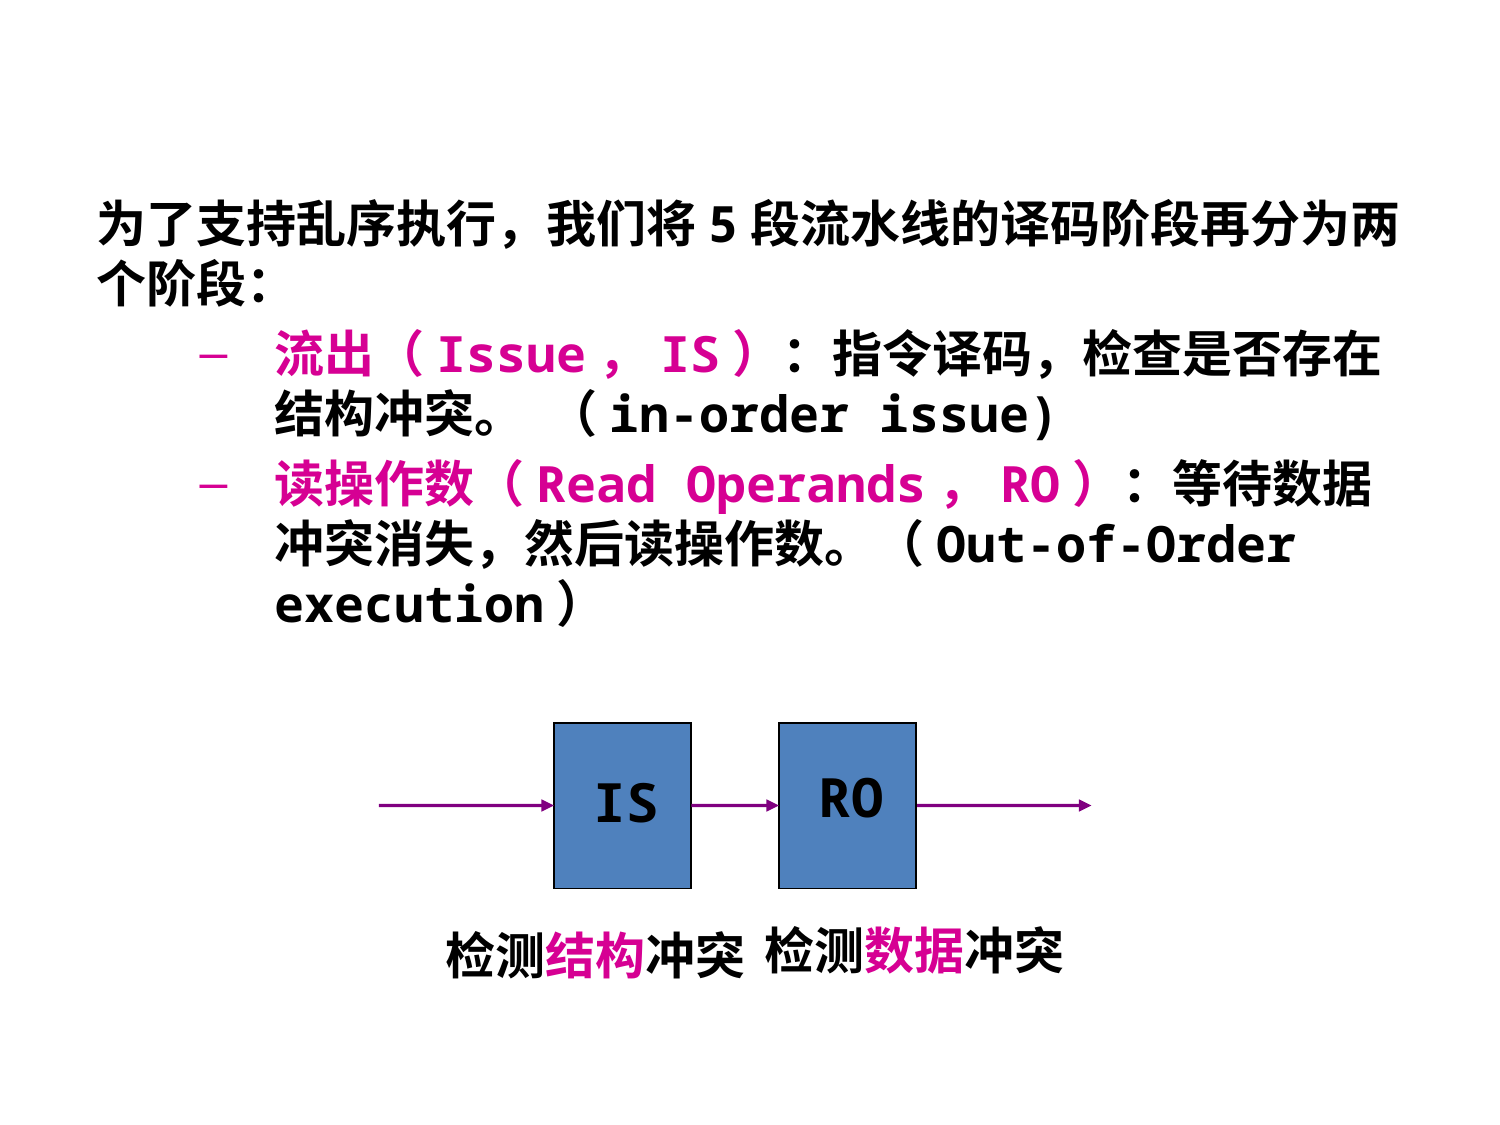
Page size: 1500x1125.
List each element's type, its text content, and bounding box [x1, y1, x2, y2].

text_box 检测数据冲突 [750, 912, 1193, 987]
text_box [1004, 799, 1092, 812]
text_box 检测结构冲突 [430, 904, 798, 992]
text_box RO [803, 755, 1004, 836]
text_box [553, 723, 692, 889]
text_box [691, 799, 779, 812]
text_box IS [578, 761, 778, 841]
list 为了支持乱序执行，我们将5段流水线的译码阶段再分为两个阶段： 流出（Issue，IS）：指令译码，检查是否存在结构冲突。 （in-order issue) 读操作数（Read Operands，RO）：等待数据冲突消失，然后读操作数。（Out-of-Order execution） [81, 184, 1431, 622]
text_box [378, 799, 554, 812]
text_box [778, 723, 917, 889]
